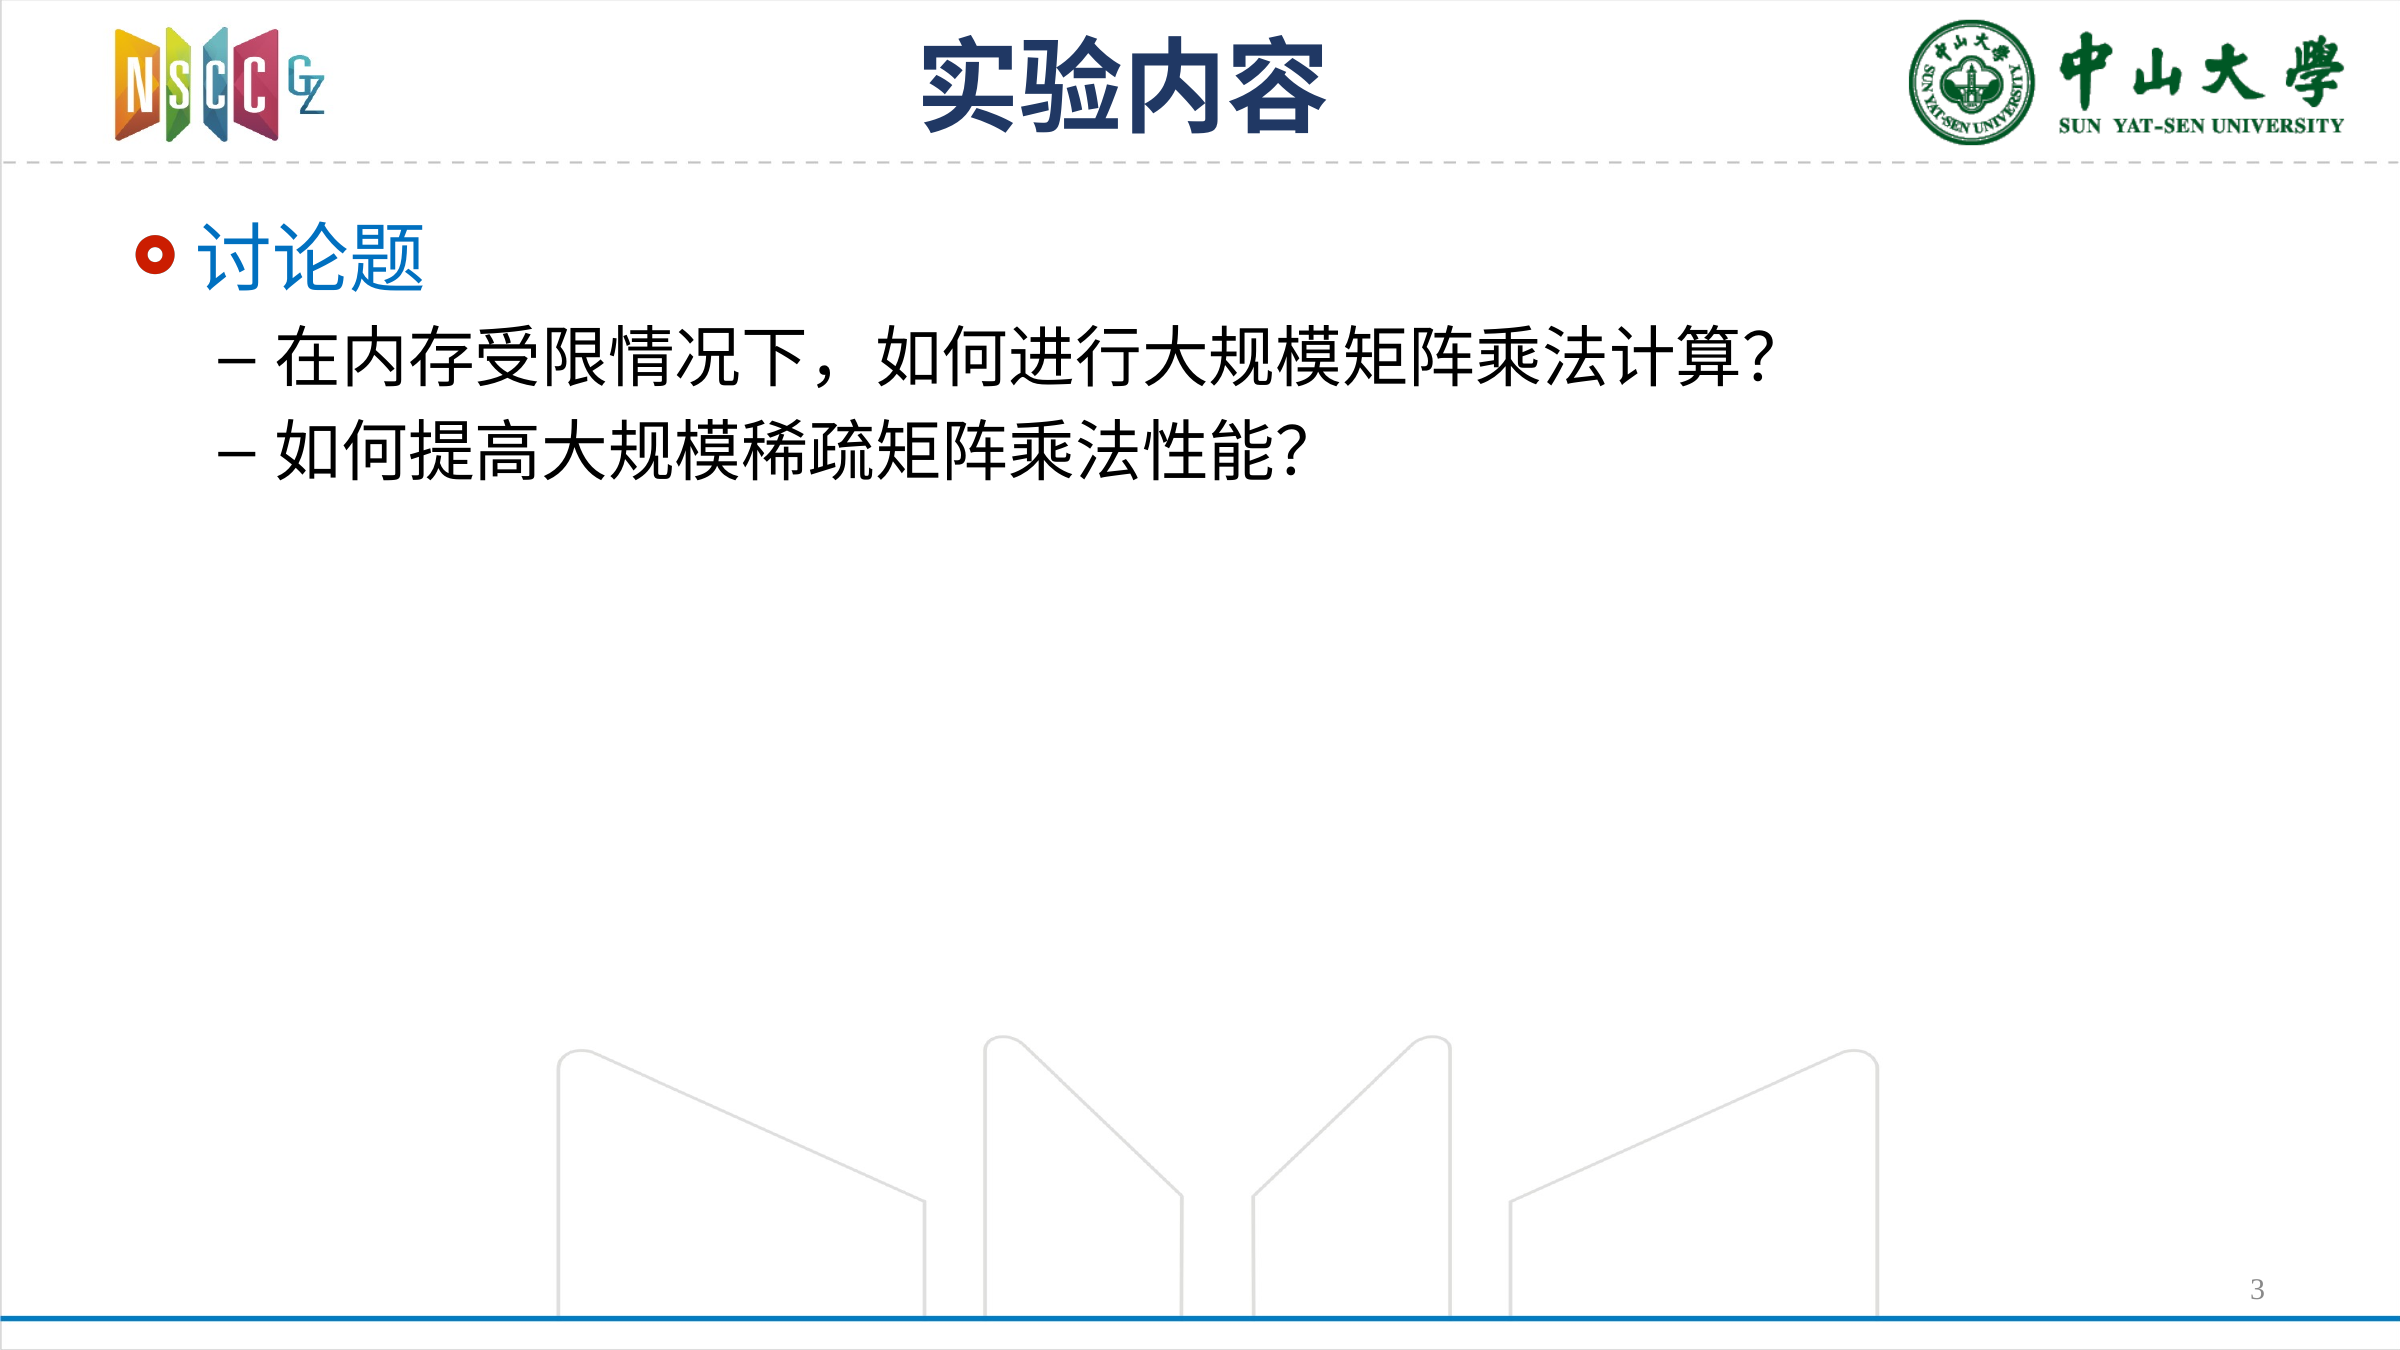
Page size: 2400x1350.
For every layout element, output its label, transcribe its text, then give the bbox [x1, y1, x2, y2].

slide_number 3 [1719, 1251, 2280, 1324]
title 实验内容 [349, 13, 1897, 153]
picture [0, 0, 2400, 1350]
list 讨论题 在内存受限情况下，如何进行大规模矩阵乘法计算？ 如何提高大规模稀疏矩阵乘法性能？ [113, 202, 2274, 1177]
